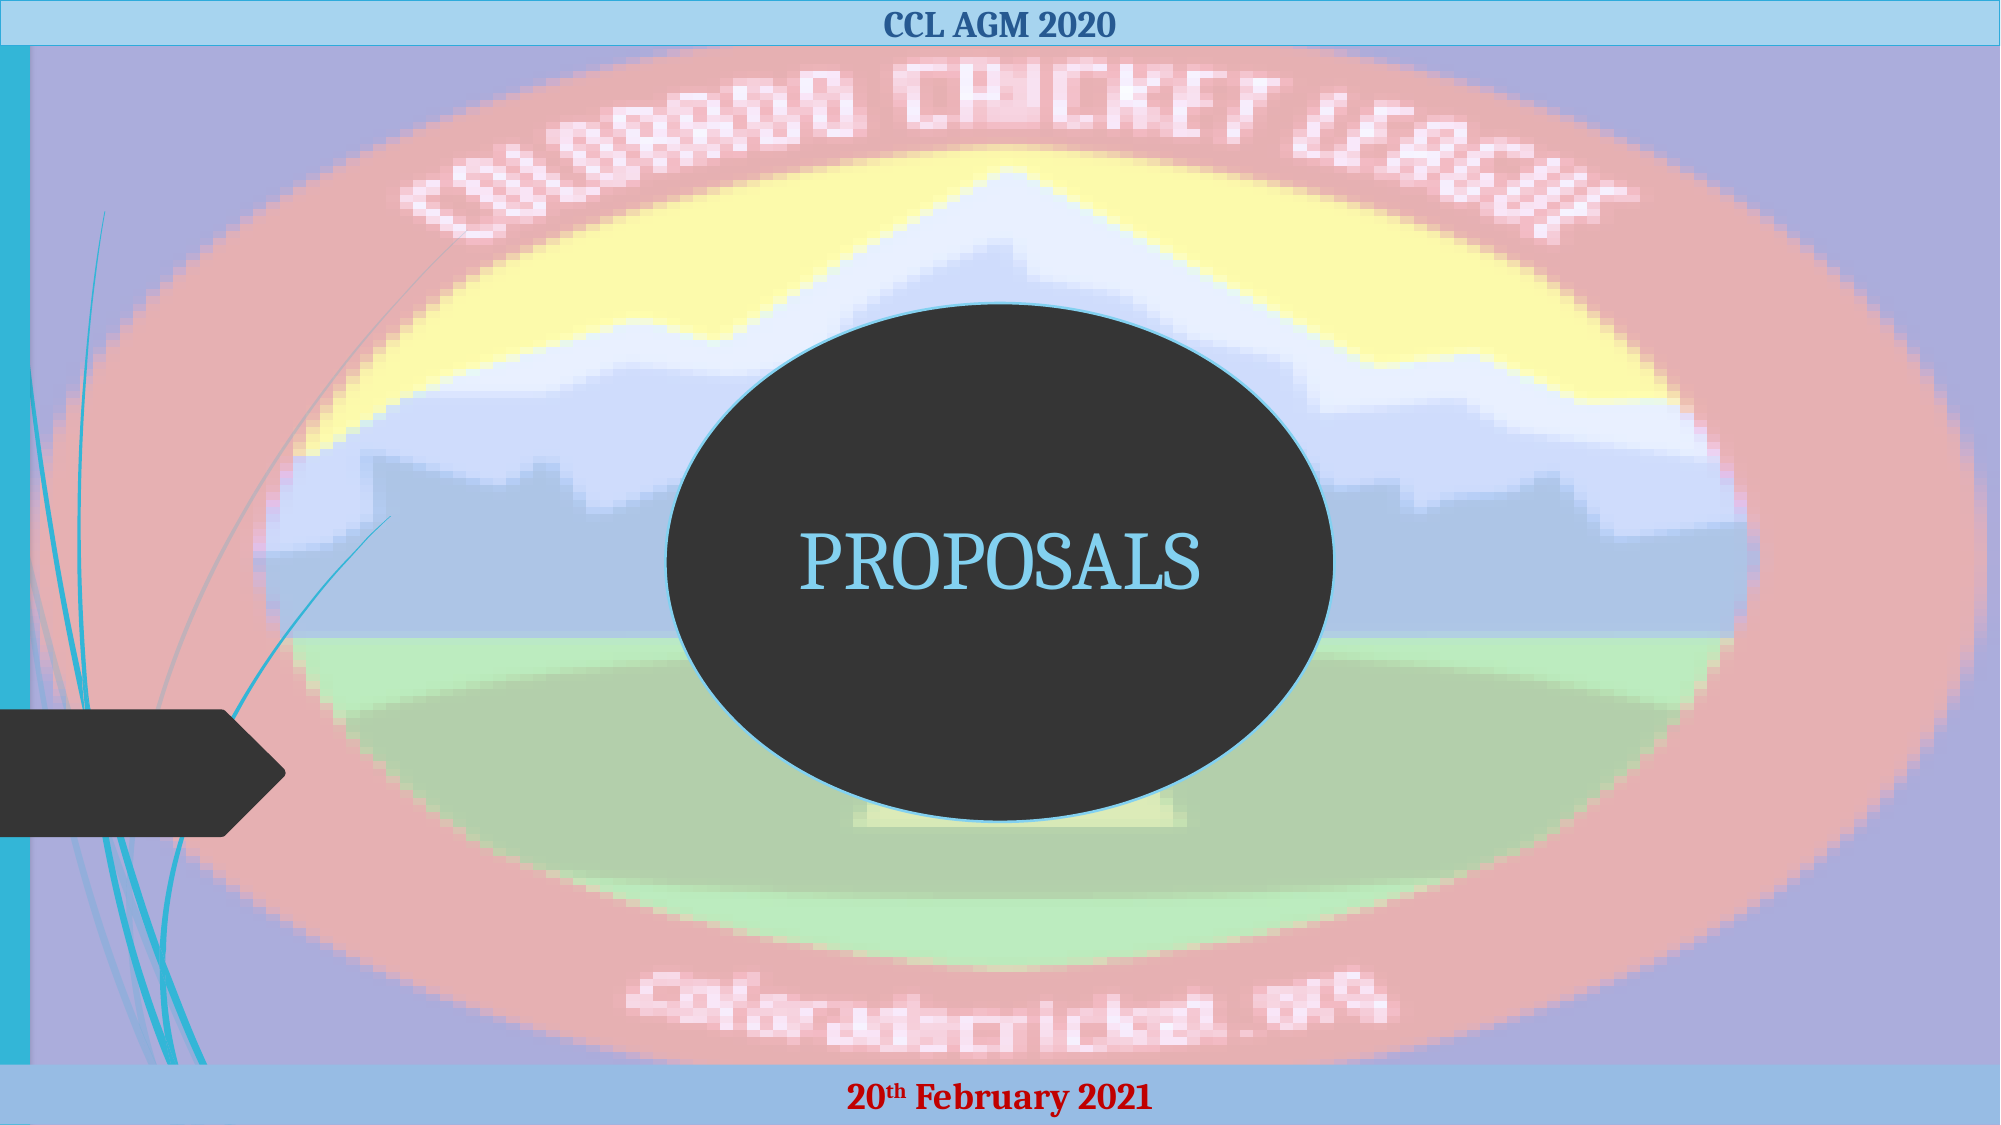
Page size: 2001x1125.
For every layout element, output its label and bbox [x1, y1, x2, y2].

text_box [665, 302, 1335, 823]
